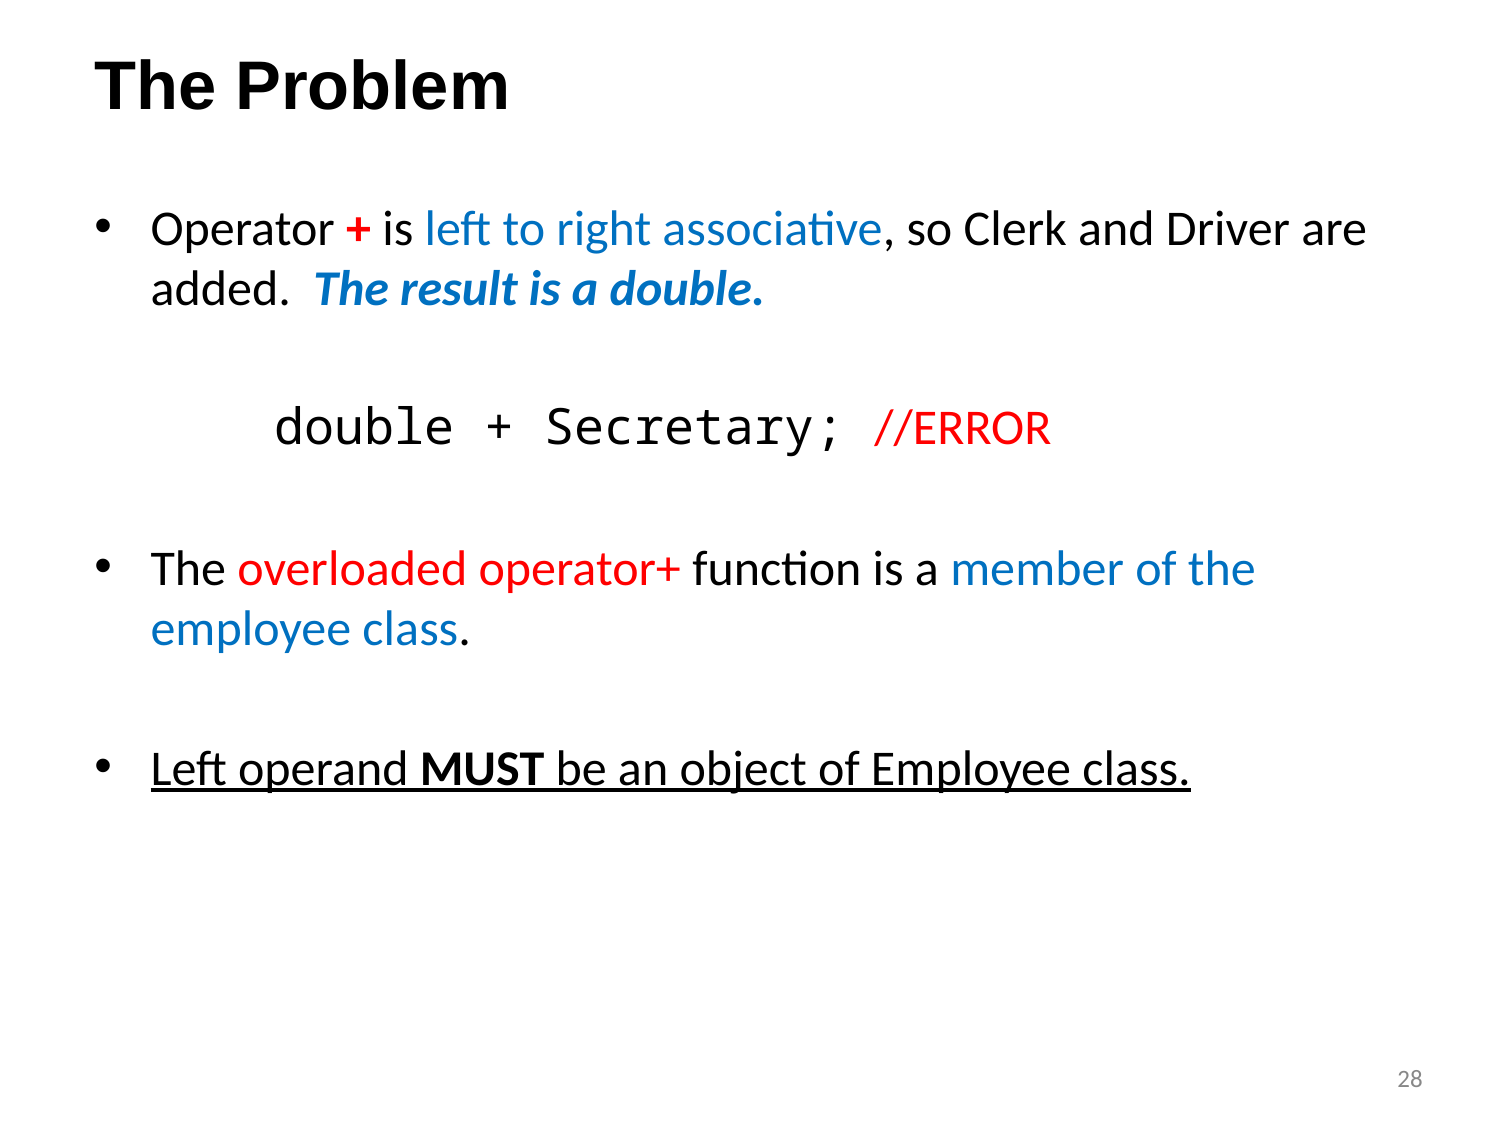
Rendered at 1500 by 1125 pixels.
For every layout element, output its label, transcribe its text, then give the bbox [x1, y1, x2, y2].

title The Problem [79, 14, 1417, 151]
list Operator + is left to right associative, so Clerk and Driver are added. The result is a double. double + Secretary; //ERROR The overloaded operator+ function is a member of the employee class. Left operand MUST be an object of Employee class. [79, 187, 1417, 1043]
slide_number ‹#› [1087, 1047, 1438, 1108]
